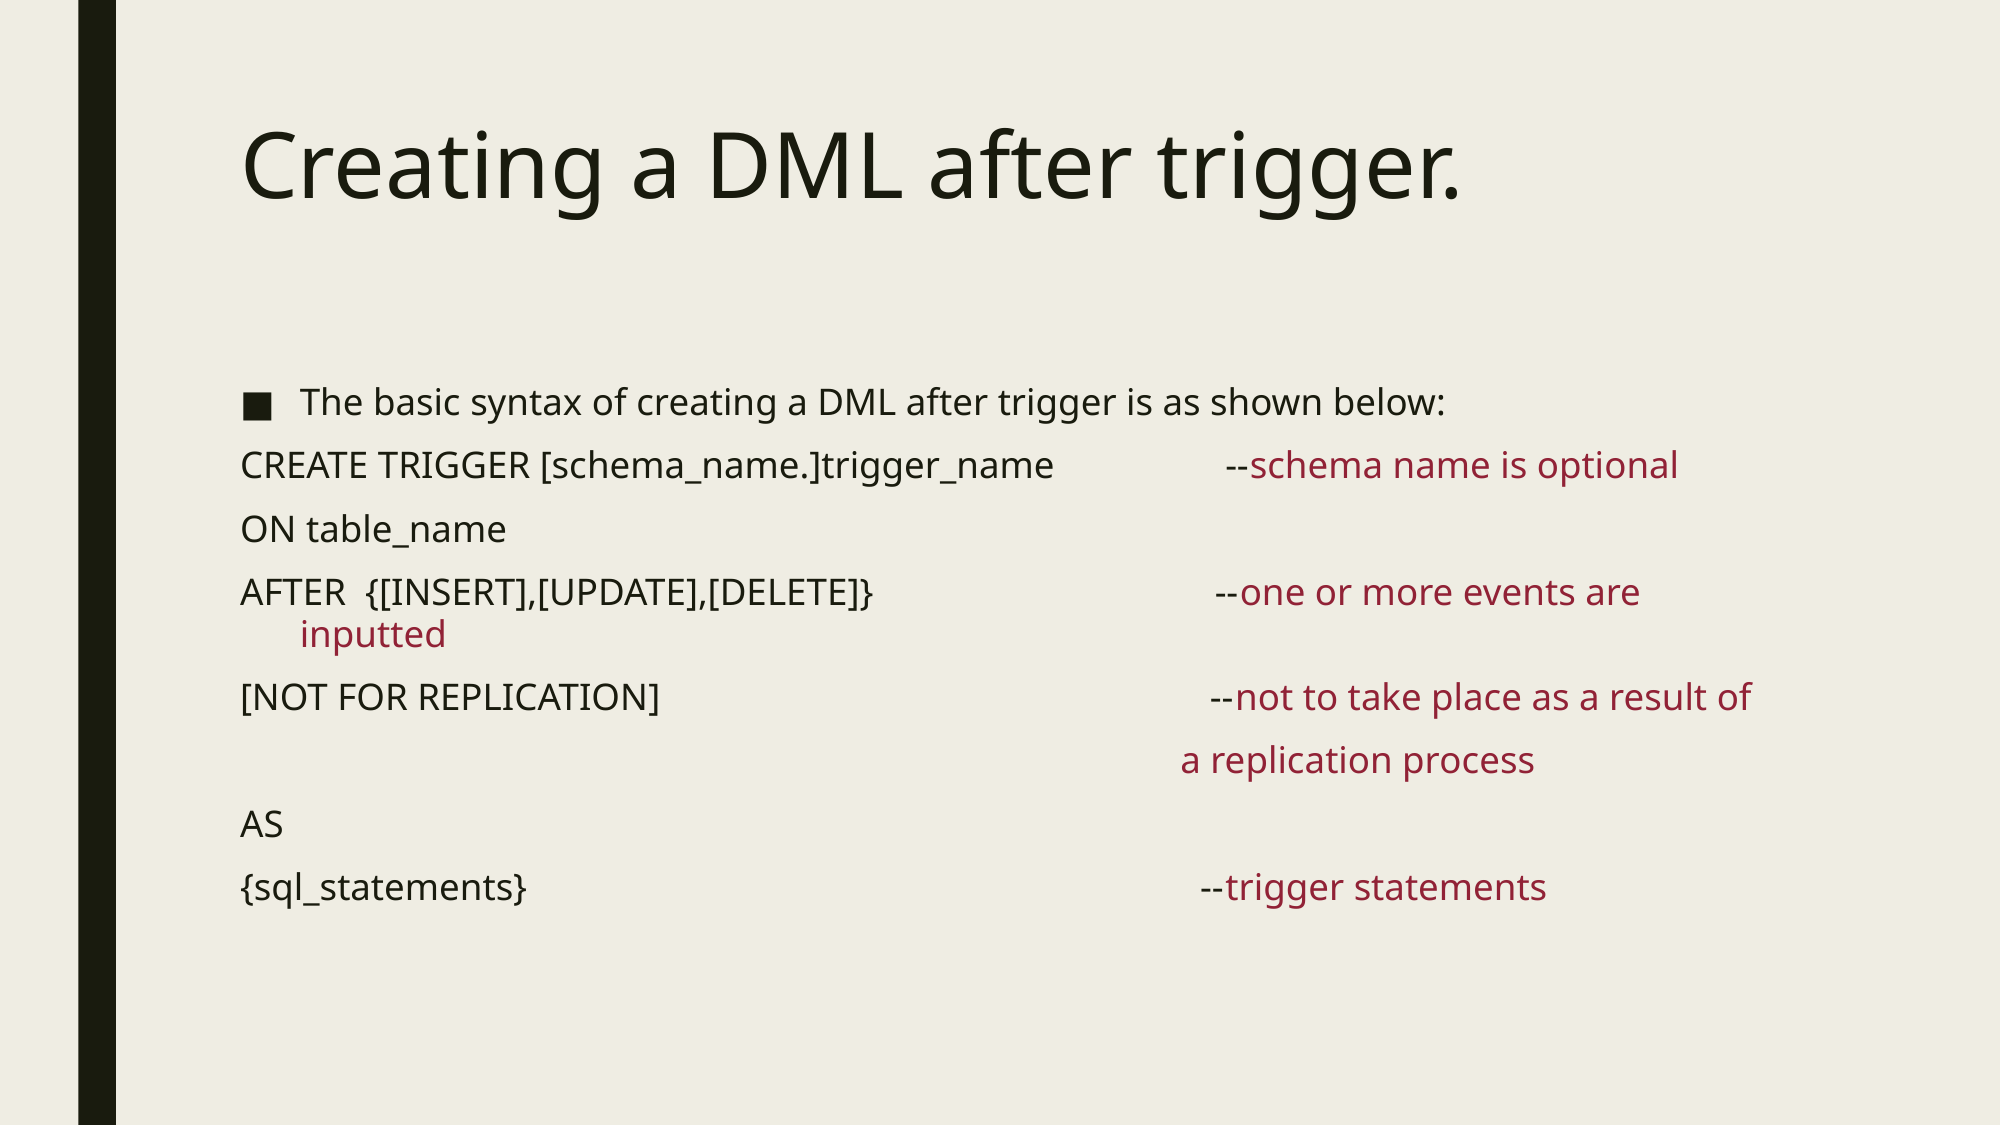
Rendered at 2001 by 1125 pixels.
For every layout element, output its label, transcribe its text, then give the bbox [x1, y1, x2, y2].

list The basic syntax of creating a DML after trigger is as shown below: CREATE TRIGGER [schema_name.]trigger_name --schema name is optional ON table_name AFTER {[INSERT],[UPDATE],[DELETE]} --one or more events are inputted [NOT FOR REPLICATION] --not to take place as a result of a replication process AS {sql_statements} --trigger statements [225, 375, 1800, 963]
title Creating a DML after trigger. [225, 112, 1800, 357]
